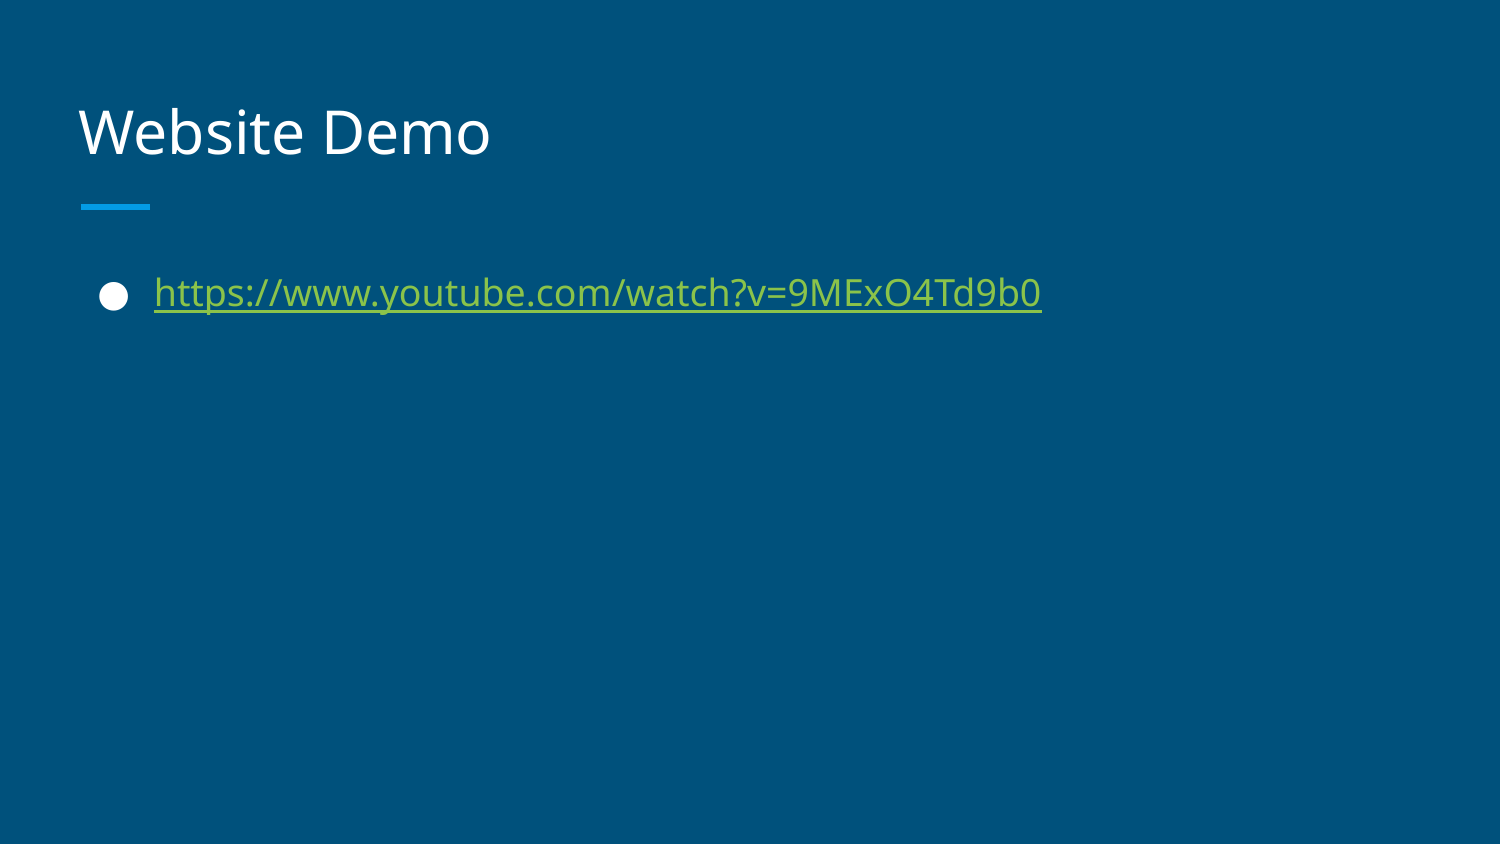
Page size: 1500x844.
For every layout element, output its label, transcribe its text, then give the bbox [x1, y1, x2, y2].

list https://www.youtube.com/watch?v=9MExO4Td9b0 [63, 244, 1437, 750]
title Website Demo [63, 75, 1437, 188]
